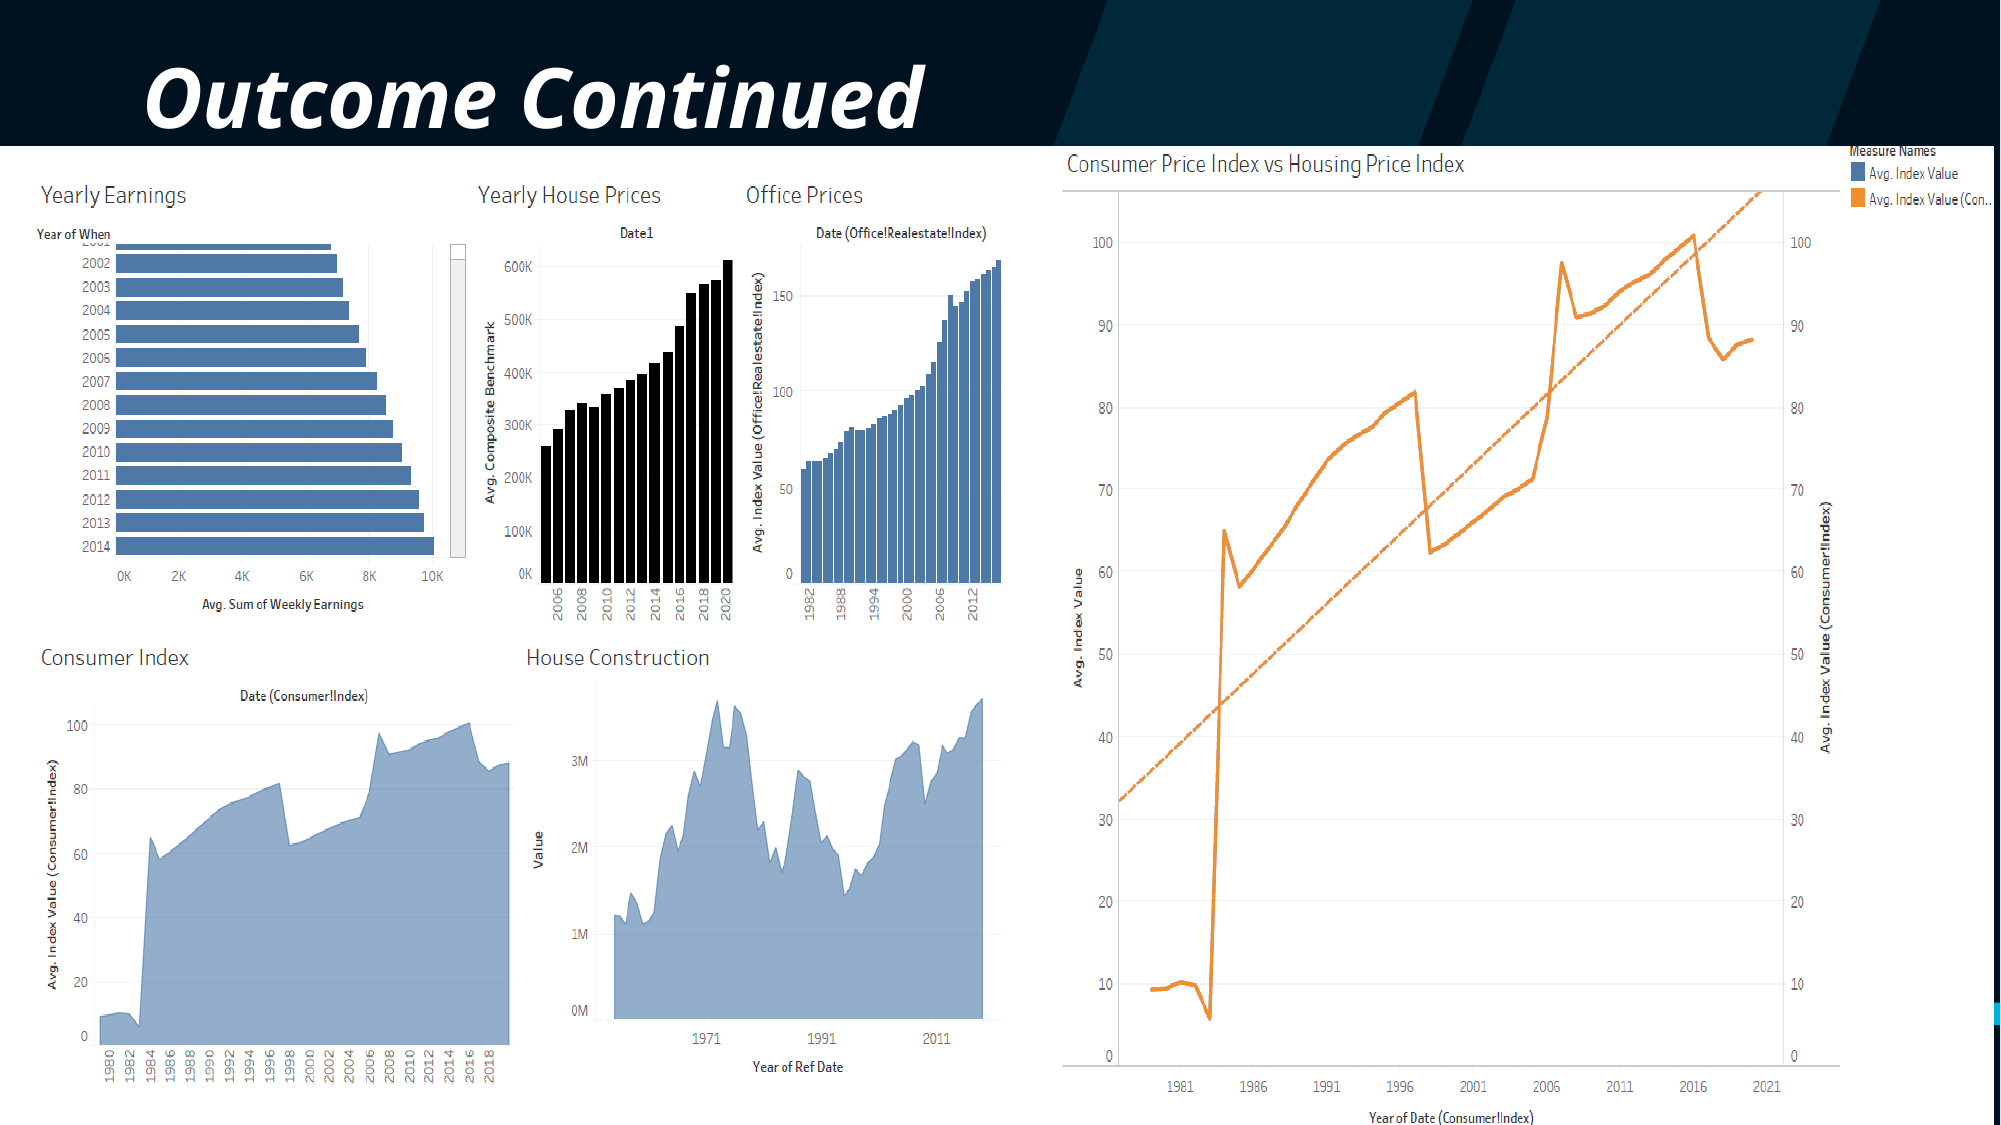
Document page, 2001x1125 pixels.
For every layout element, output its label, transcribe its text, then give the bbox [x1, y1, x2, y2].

title Outcome Continued [127, 34, 1046, 146]
picture [0, 146, 1994, 1125]
